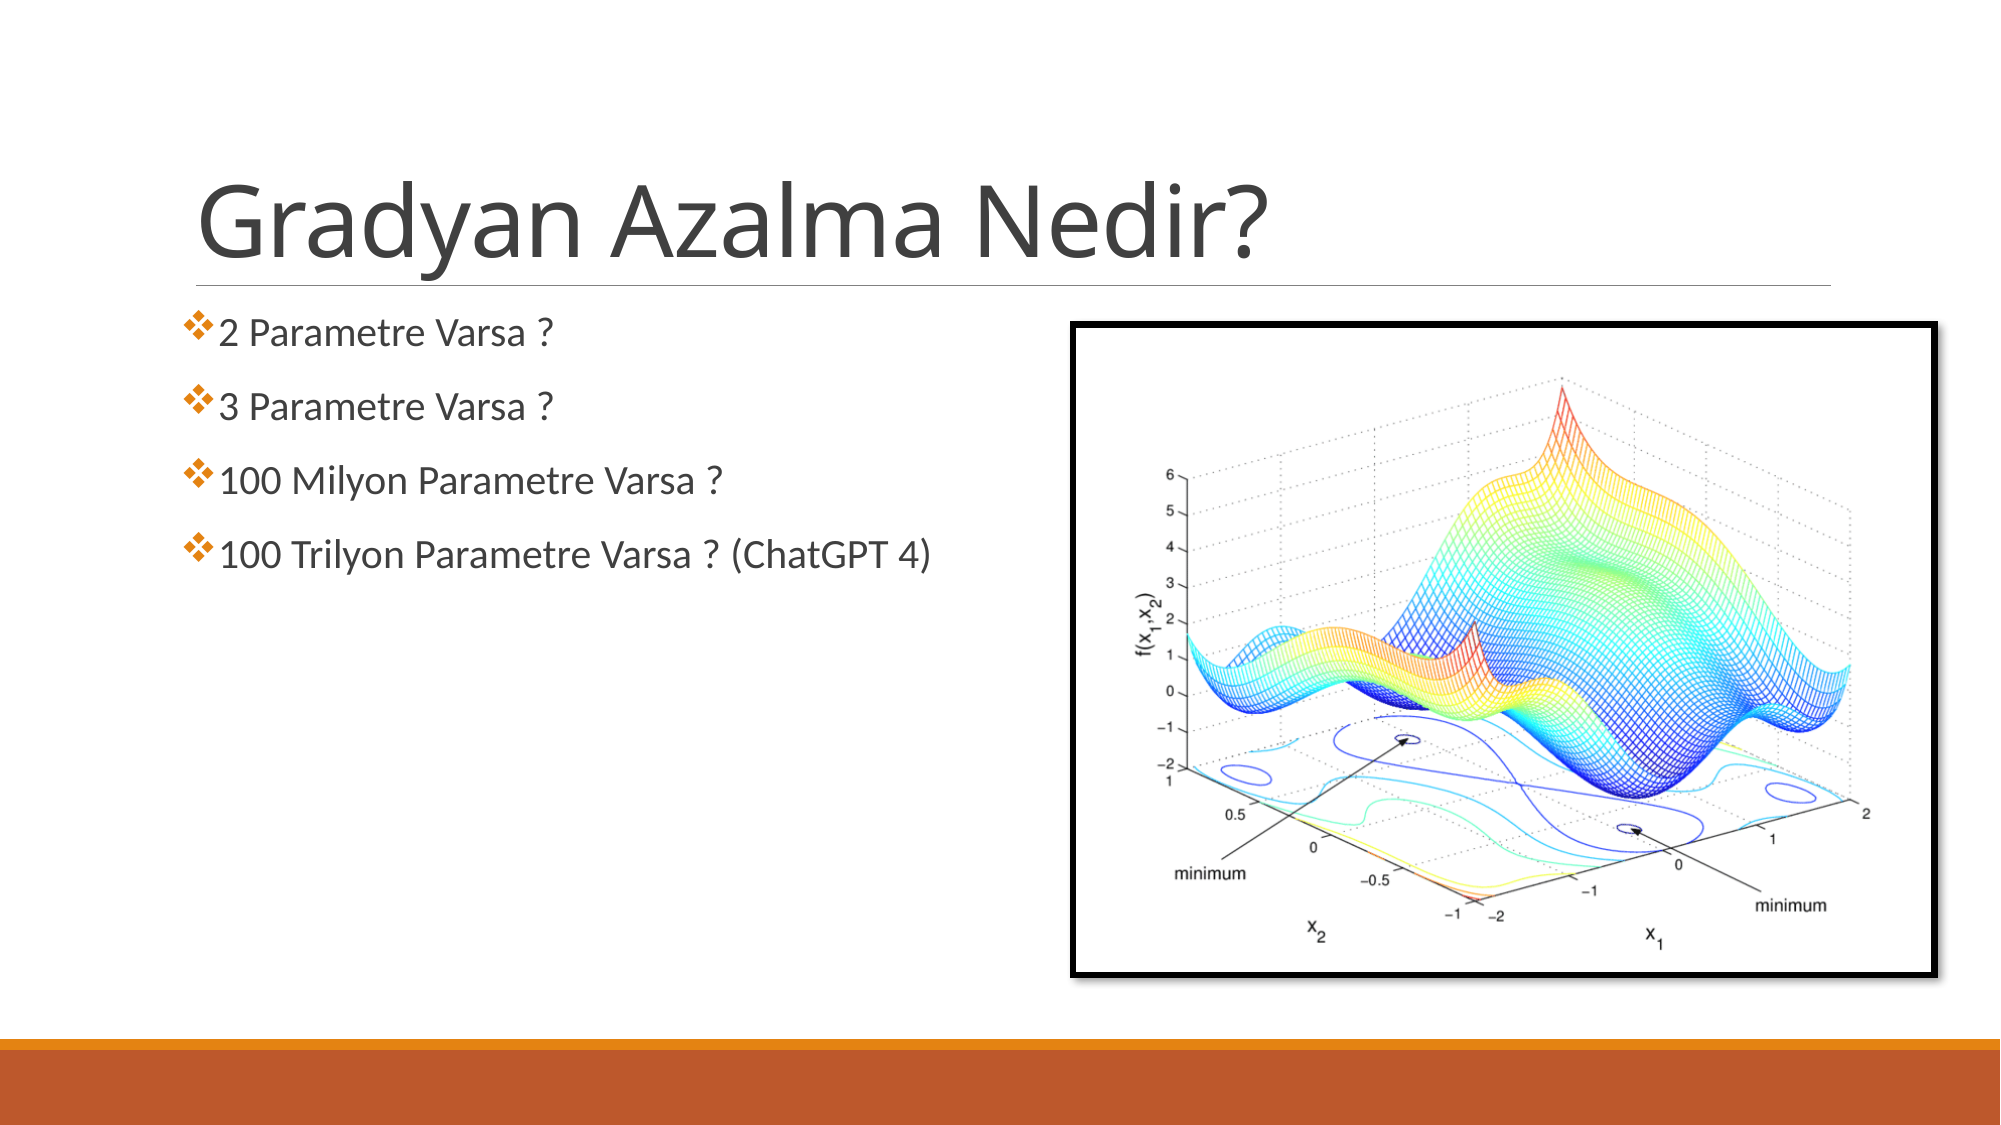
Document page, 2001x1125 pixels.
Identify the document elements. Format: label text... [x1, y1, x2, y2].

title Gradyan Azalma Nedir? [180, 47, 1830, 285]
list 2 Parametre Varsa ? 3 Parametre Varsa ? 100 Milyon Parametre Varsa ? 100 Trilyon Parametre Varsa ? (ChatGPT 4) [180, 302, 1158, 963]
picture [1075, 327, 1932, 973]
